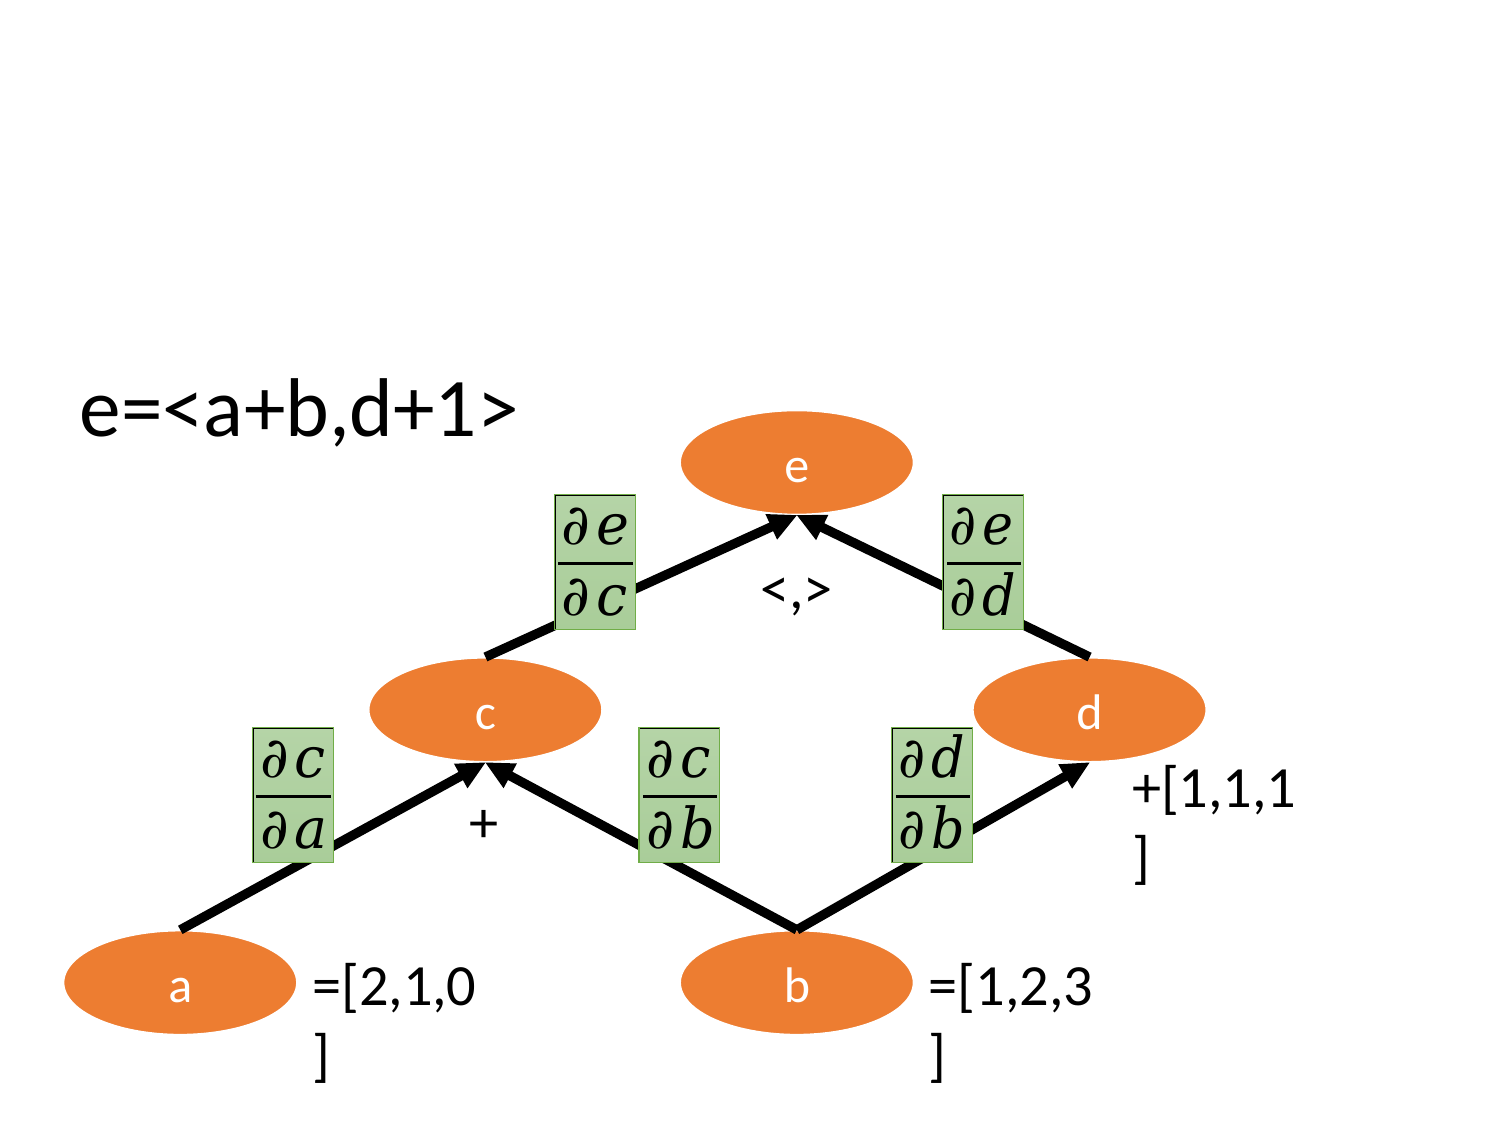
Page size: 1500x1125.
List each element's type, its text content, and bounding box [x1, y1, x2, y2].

text_box =[1,2,3] [914, 939, 1121, 1095]
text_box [796, 515, 1090, 658]
text_box =[2,1,0] [297, 939, 505, 1095]
text_box +[1,1,1] [1117, 741, 1324, 897]
text_box c [366, 655, 605, 762]
text_box e [677, 408, 916, 515]
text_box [796, 762, 1090, 930]
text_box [485, 515, 796, 658]
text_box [180, 762, 485, 930]
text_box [485, 762, 796, 930]
text_box a [61, 928, 297, 1037]
text_box b [677, 930, 914, 1037]
text_box d [970, 655, 1209, 765]
text_box e=<a+b,d+1> [64, 345, 535, 461]
